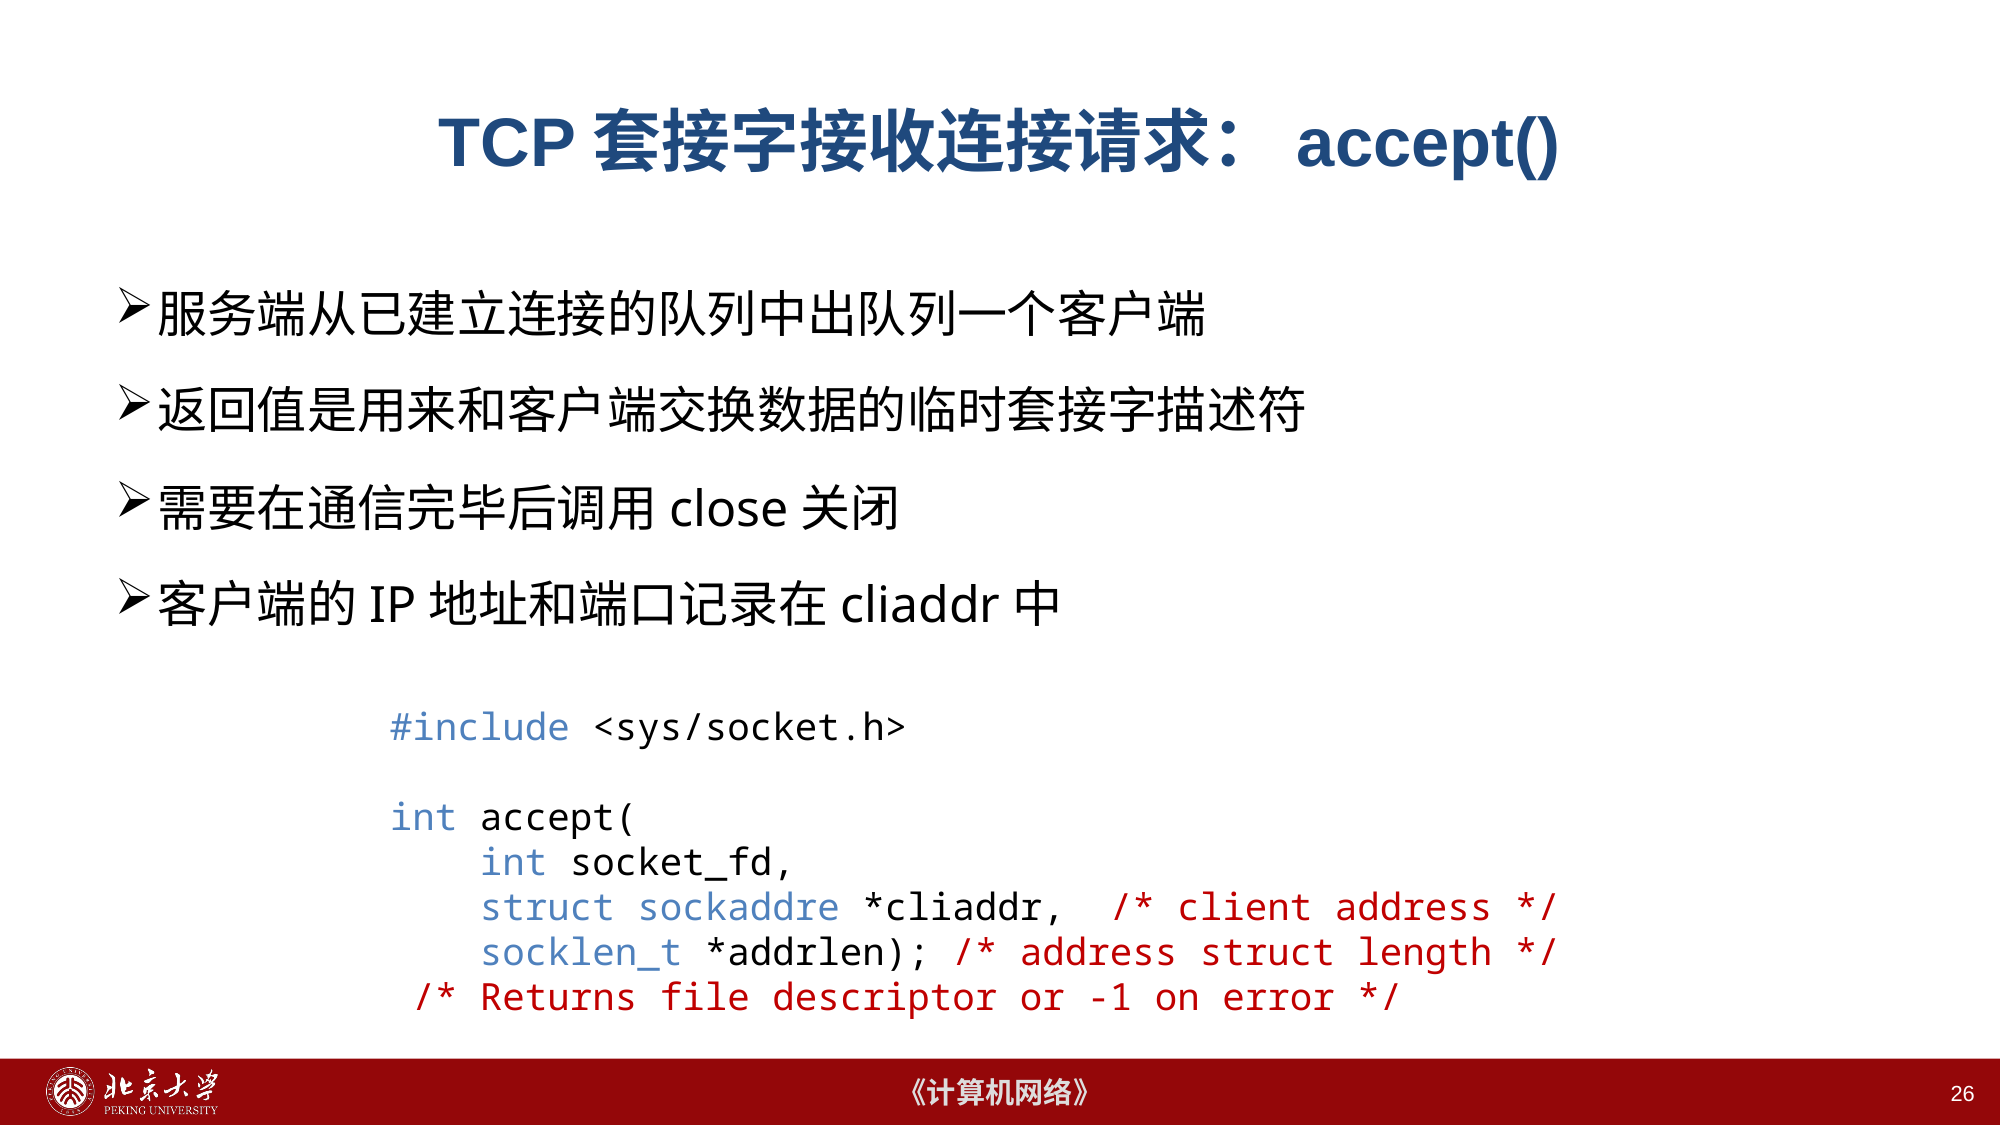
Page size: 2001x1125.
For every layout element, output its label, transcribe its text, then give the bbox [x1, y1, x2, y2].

slide_number 26 [1522, 1072, 1990, 1125]
title TCP套接字接收连接请求：accept() [99, 45, 1900, 233]
text_box #include <sys/socket.h> int accept( int socket_fd, struct sockaddre *cliaddr, /* client address */ socklen_t *addrlen); /* address struct length */ /* Returns file descriptor or -1 on error */ [375, 695, 1734, 1026]
picture [46, 1067, 218, 1116]
list 服务端从已建立连接的队列中出队列一个客户端 返回值是用来和客户端交换数据的临时套接字描述符 需要在通信完毕后调用close关闭 客户端的IP地址和端口记录在cliaddr中 [99, 262, 1900, 1005]
